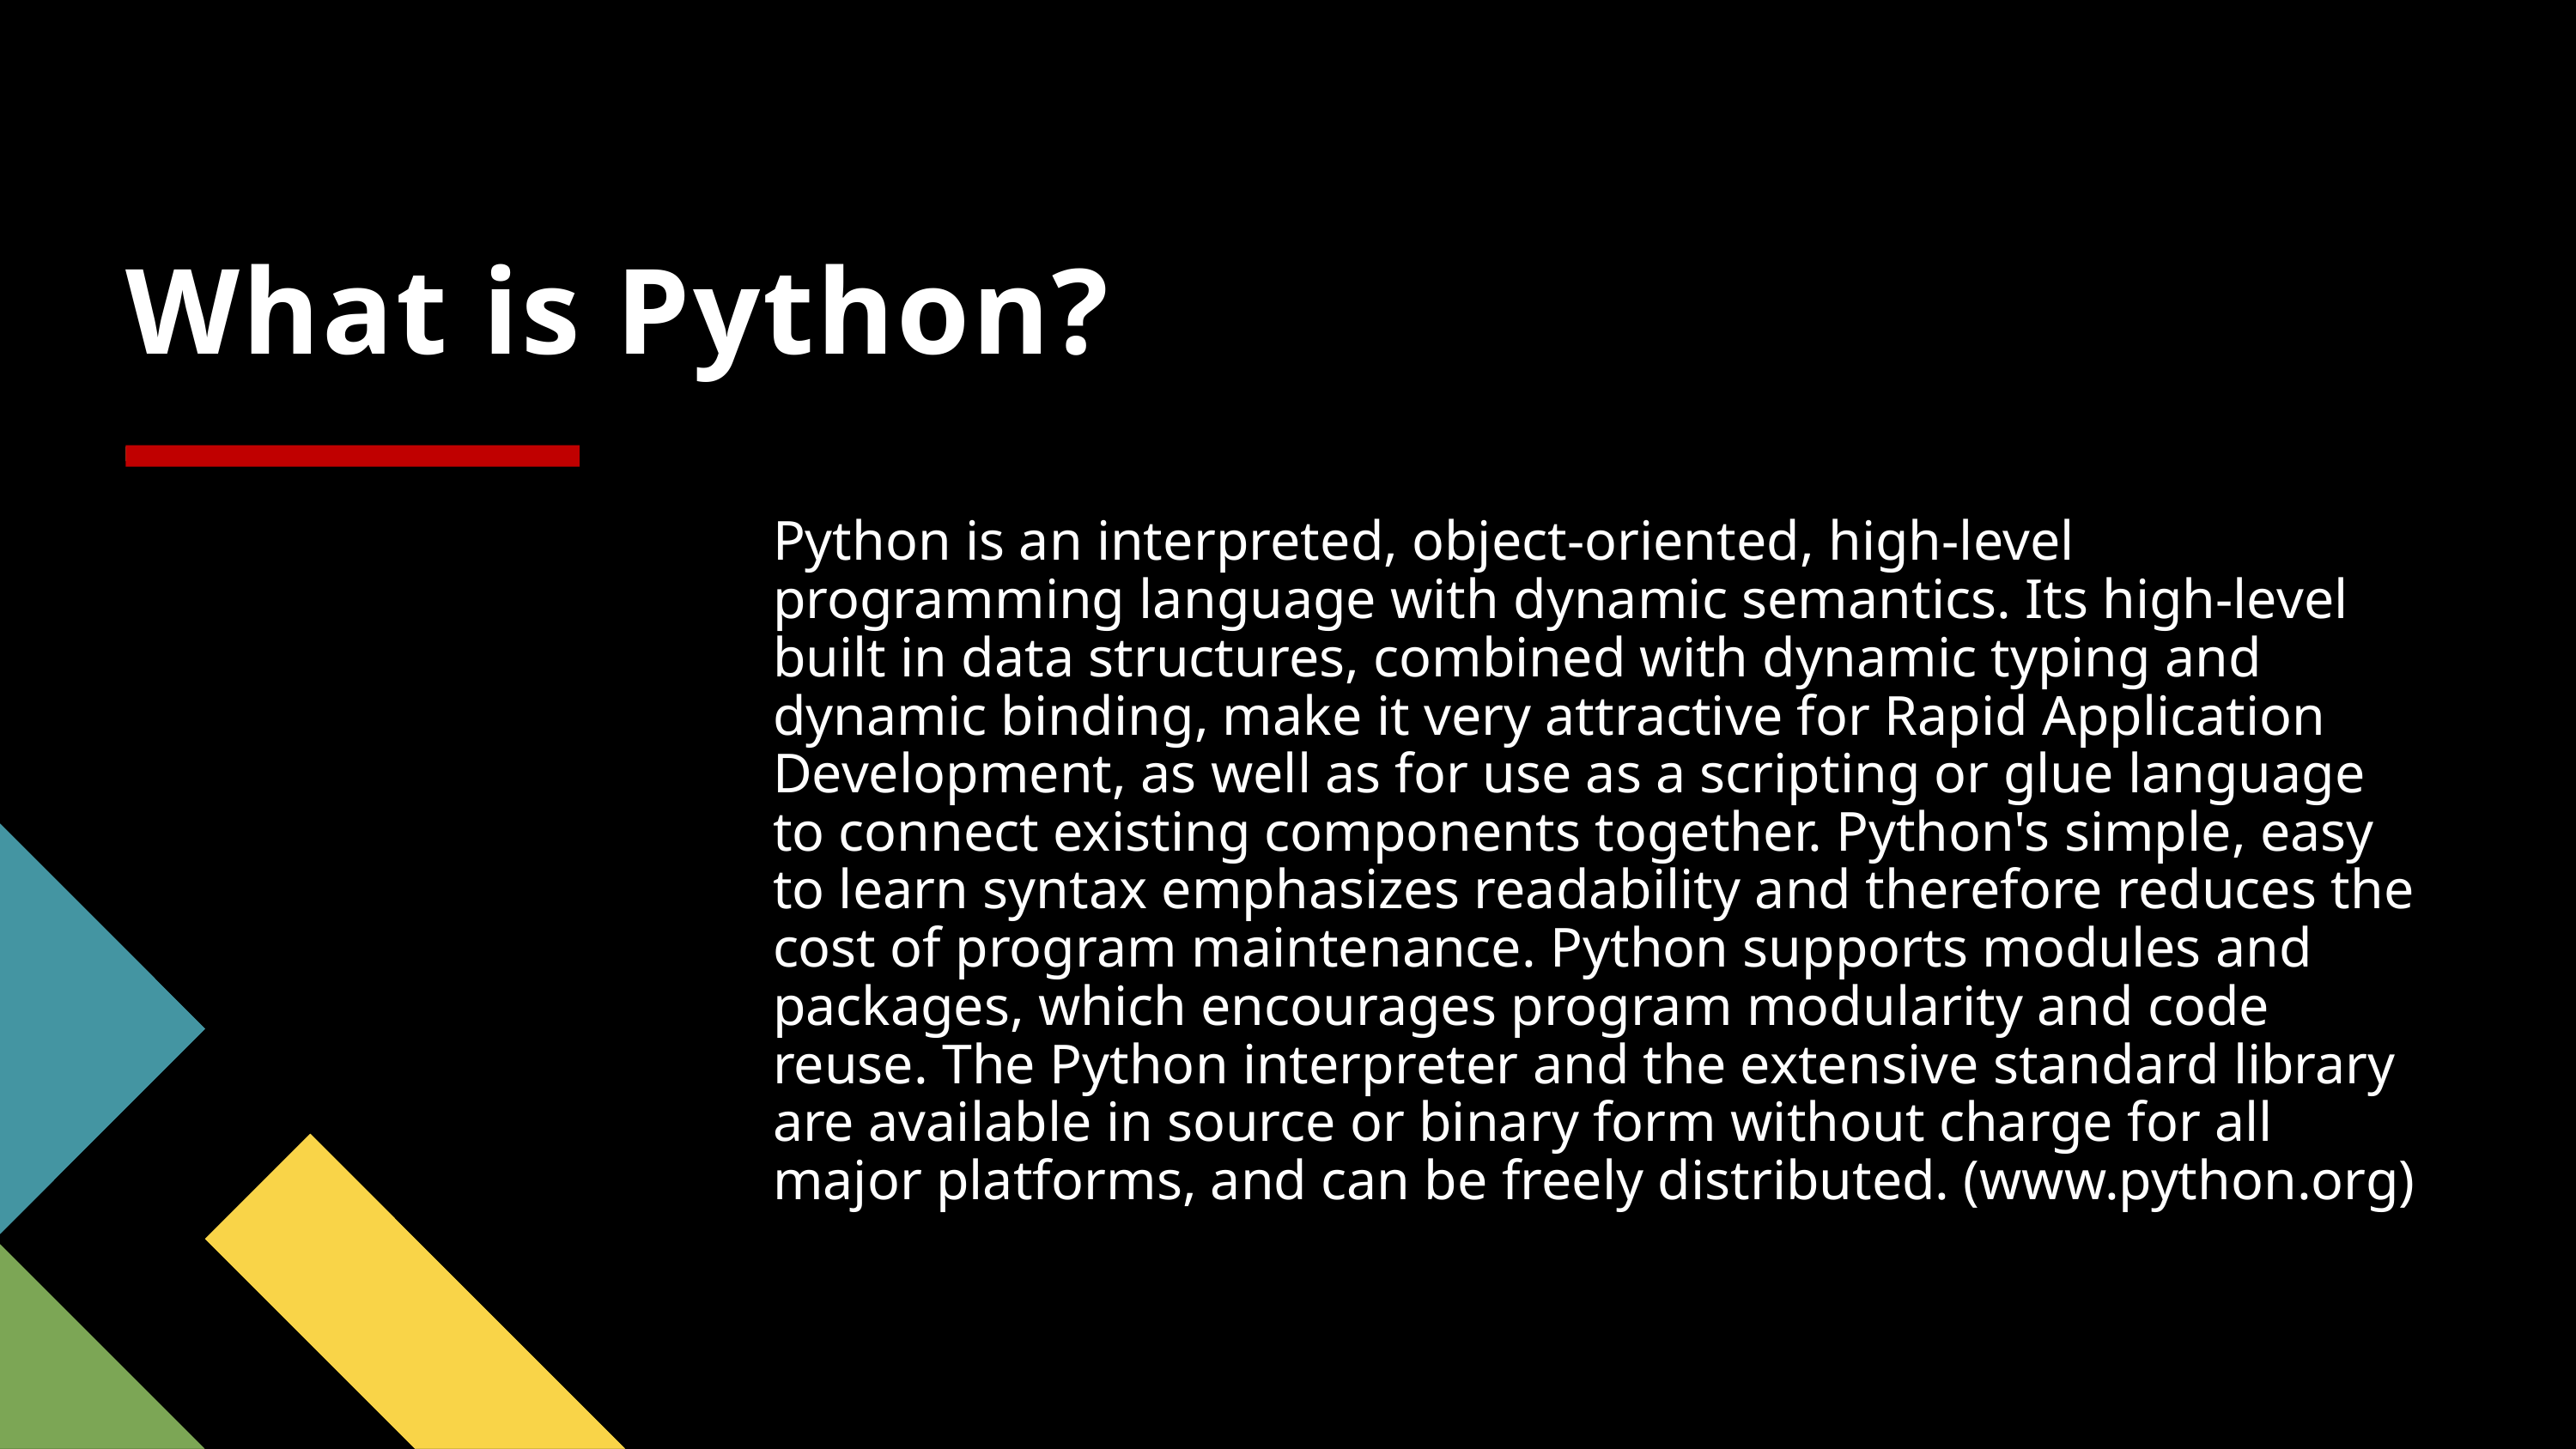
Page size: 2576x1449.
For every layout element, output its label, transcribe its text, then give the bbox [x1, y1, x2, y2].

title What is Python? [125, 21, 2423, 377]
text_box [125, 445, 580, 468]
list Python is an interpreted, object-oriented, high-level programming language with dynamic semantics. Its high-level built in data structures, combined with dynamic typing and dynamic binding, make it very attractive for Rapid Application Development, as well as for use as a scripting or glue language to connect existing components together. Python's simple, easy to learn syntax emphasizes readability and therefore reduces the cost of program maintenance. Python supports modules and packages, which encourages program modularity and code reuse. The Python interpreter and the extensive standard library are available in source or binary form without charge for all major platforms, and can be freely distributed. (www.python.org) [773, 482, 2423, 1264]
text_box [0, 823, 626, 1449]
